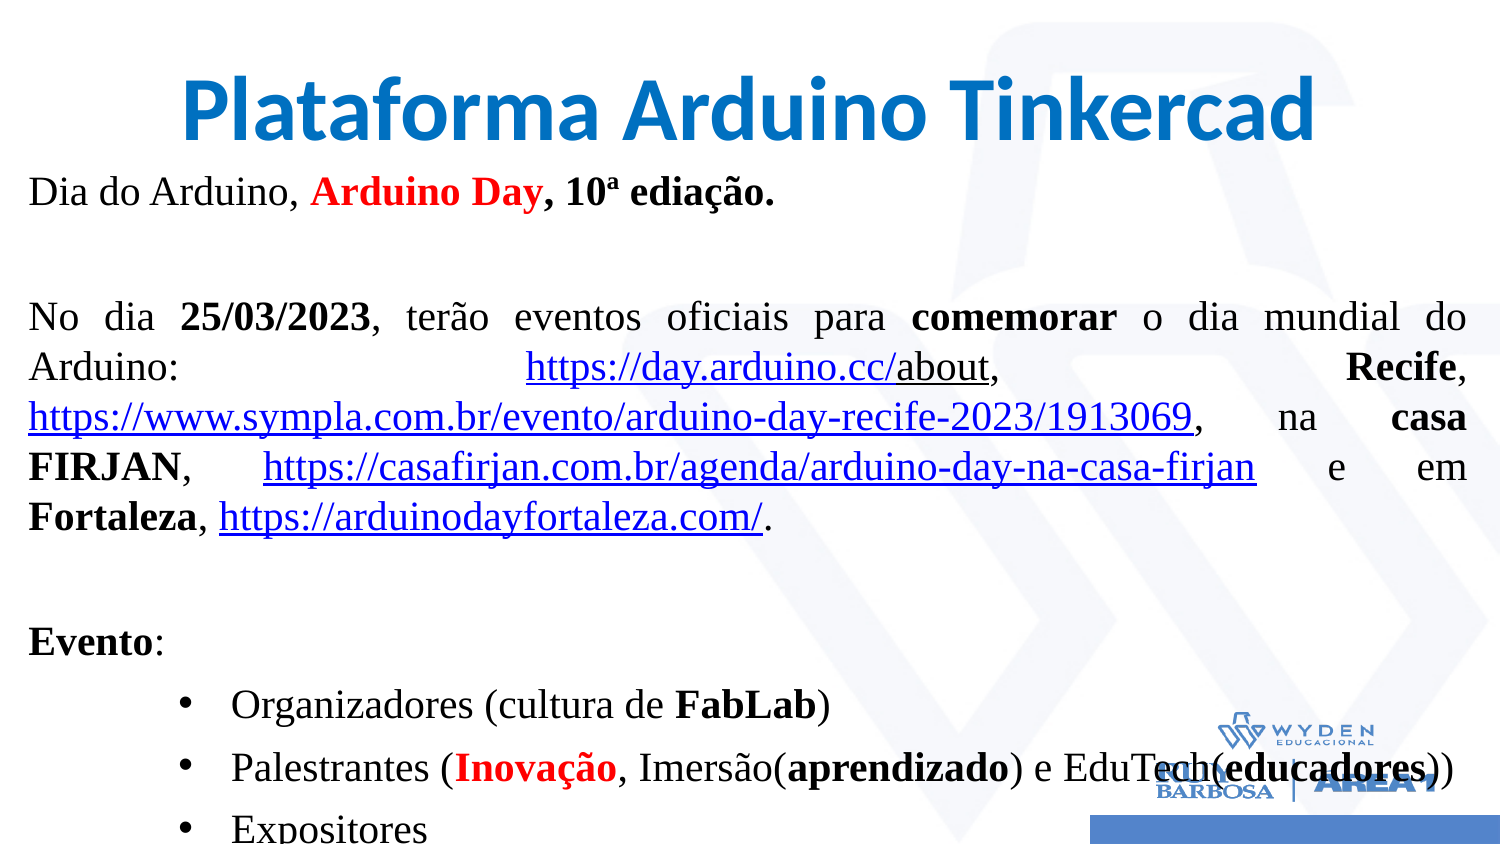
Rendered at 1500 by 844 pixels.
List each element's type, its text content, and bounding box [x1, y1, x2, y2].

list Dia do Arduino, Arduino Day, 10ª ediação. No dia 25/03/2023, terão eventos oficiais para comemorar o dia mundial do Arduino: https://day.arduino.cc/about, Recife, https://www.sympla.com.br/evento/arduino-day-recife-2023/1913069, na casa FIRJAN, https://casafirjan.com.br/agenda/arduino-day-na-casa-firjan e em Fortaleza, https://arduinodayfortaleza.com/. Evento: Organizadores (cultura de FabLab) Palestrantes (Inovação, Imersão(aprendizado) e EduTech(educadores)) Expositores [20, 155, 1476, 827]
picture [0, 0, 1500, 844]
title Plataforma Arduino Tinkercad [74, 33, 1426, 155]
